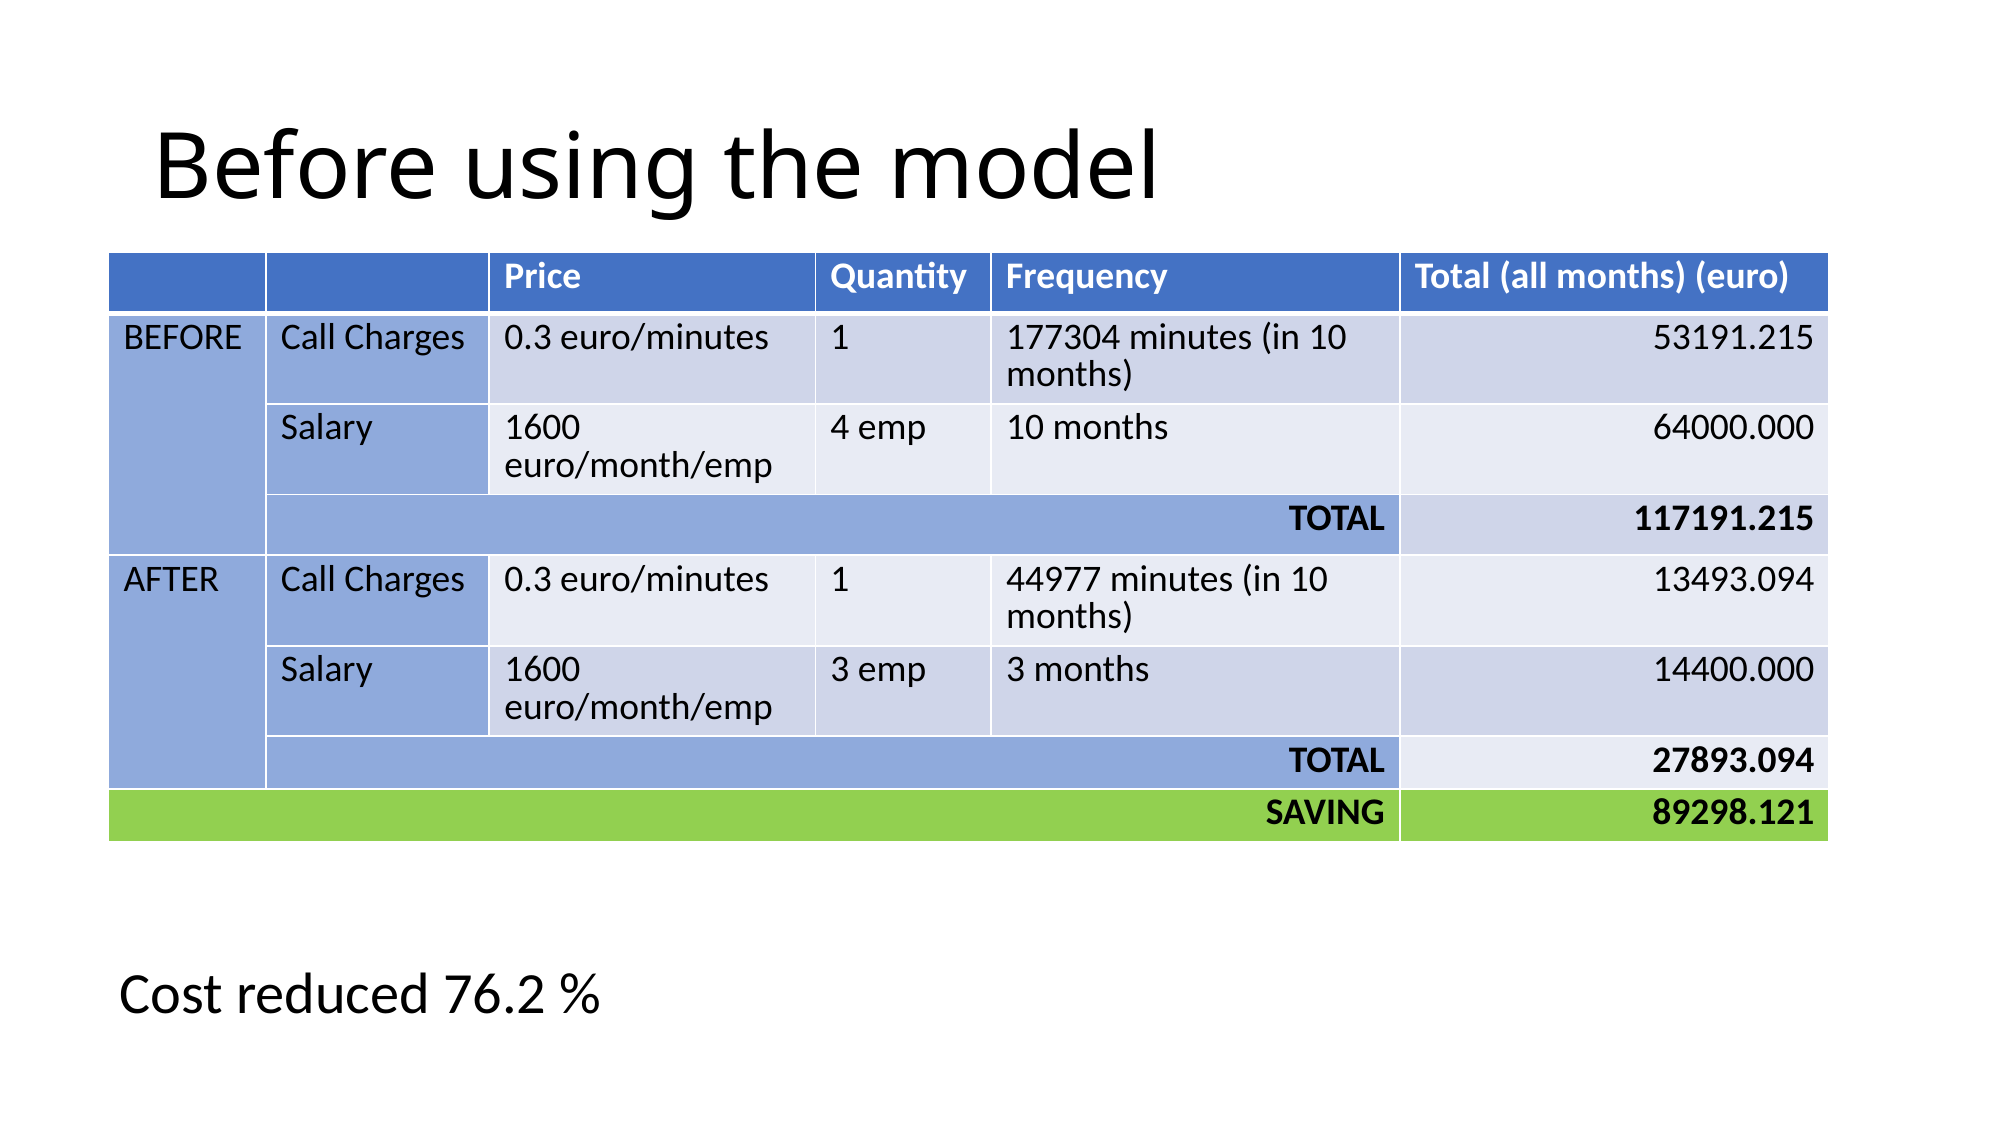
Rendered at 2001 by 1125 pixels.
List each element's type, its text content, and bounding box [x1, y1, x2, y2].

table_cell 1 [816, 556, 990, 645]
table_cell AFTER [109, 556, 265, 788]
table_cell SAVING [109, 790, 1399, 841]
table_cell 14400.000 [1401, 647, 1828, 735]
table_cell Salary [267, 405, 488, 494]
table_header Frequency [992, 253, 1399, 311]
table_cell 89298.121 [1401, 790, 1828, 841]
table_cell 1600 euro/month/emp [490, 405, 815, 494]
table_header Price [490, 253, 815, 311]
table_cell 0.3 euro/minutes [490, 316, 815, 403]
table_cell BEFORE [109, 316, 265, 554]
text_box Cost reduced 76.2 % [104, 963, 1830, 1064]
table_cell Call Charges [267, 316, 488, 403]
table_cell TOTAL [267, 737, 1399, 788]
table_cell 27893.094 [1401, 737, 1828, 788]
table_cell 0.3 euro/minutes [490, 556, 815, 645]
table_cell 1 [816, 316, 990, 403]
table_cell Call Charges [267, 556, 488, 645]
table_cell 53191.215 [1401, 316, 1828, 403]
table_header Quantity [816, 253, 990, 311]
title Before using the model [137, 59, 1863, 278]
table_header Total (all months) (euro) [1401, 253, 1828, 311]
table_header [267, 253, 488, 311]
table_cell 4 emp [816, 405, 990, 494]
table_cell TOTAL [267, 495, 1399, 554]
table_cell 10 months [992, 405, 1399, 494]
table_cell 3 months [992, 647, 1399, 735]
table_cell 13493.094 [1401, 556, 1828, 645]
table_cell 117191.215 [1401, 495, 1828, 554]
table_cell 3 emp [816, 647, 990, 735]
table_cell 64000.000 [1401, 405, 1828, 494]
table_header [109, 253, 265, 311]
table_cell 1600 euro/month/emp [490, 647, 815, 735]
table_cell 177304 minutes (in 10 months) [992, 316, 1399, 403]
table_cell 44977 minutes (in 10 months) [992, 556, 1399, 645]
table_cell Salary [267, 647, 488, 735]
